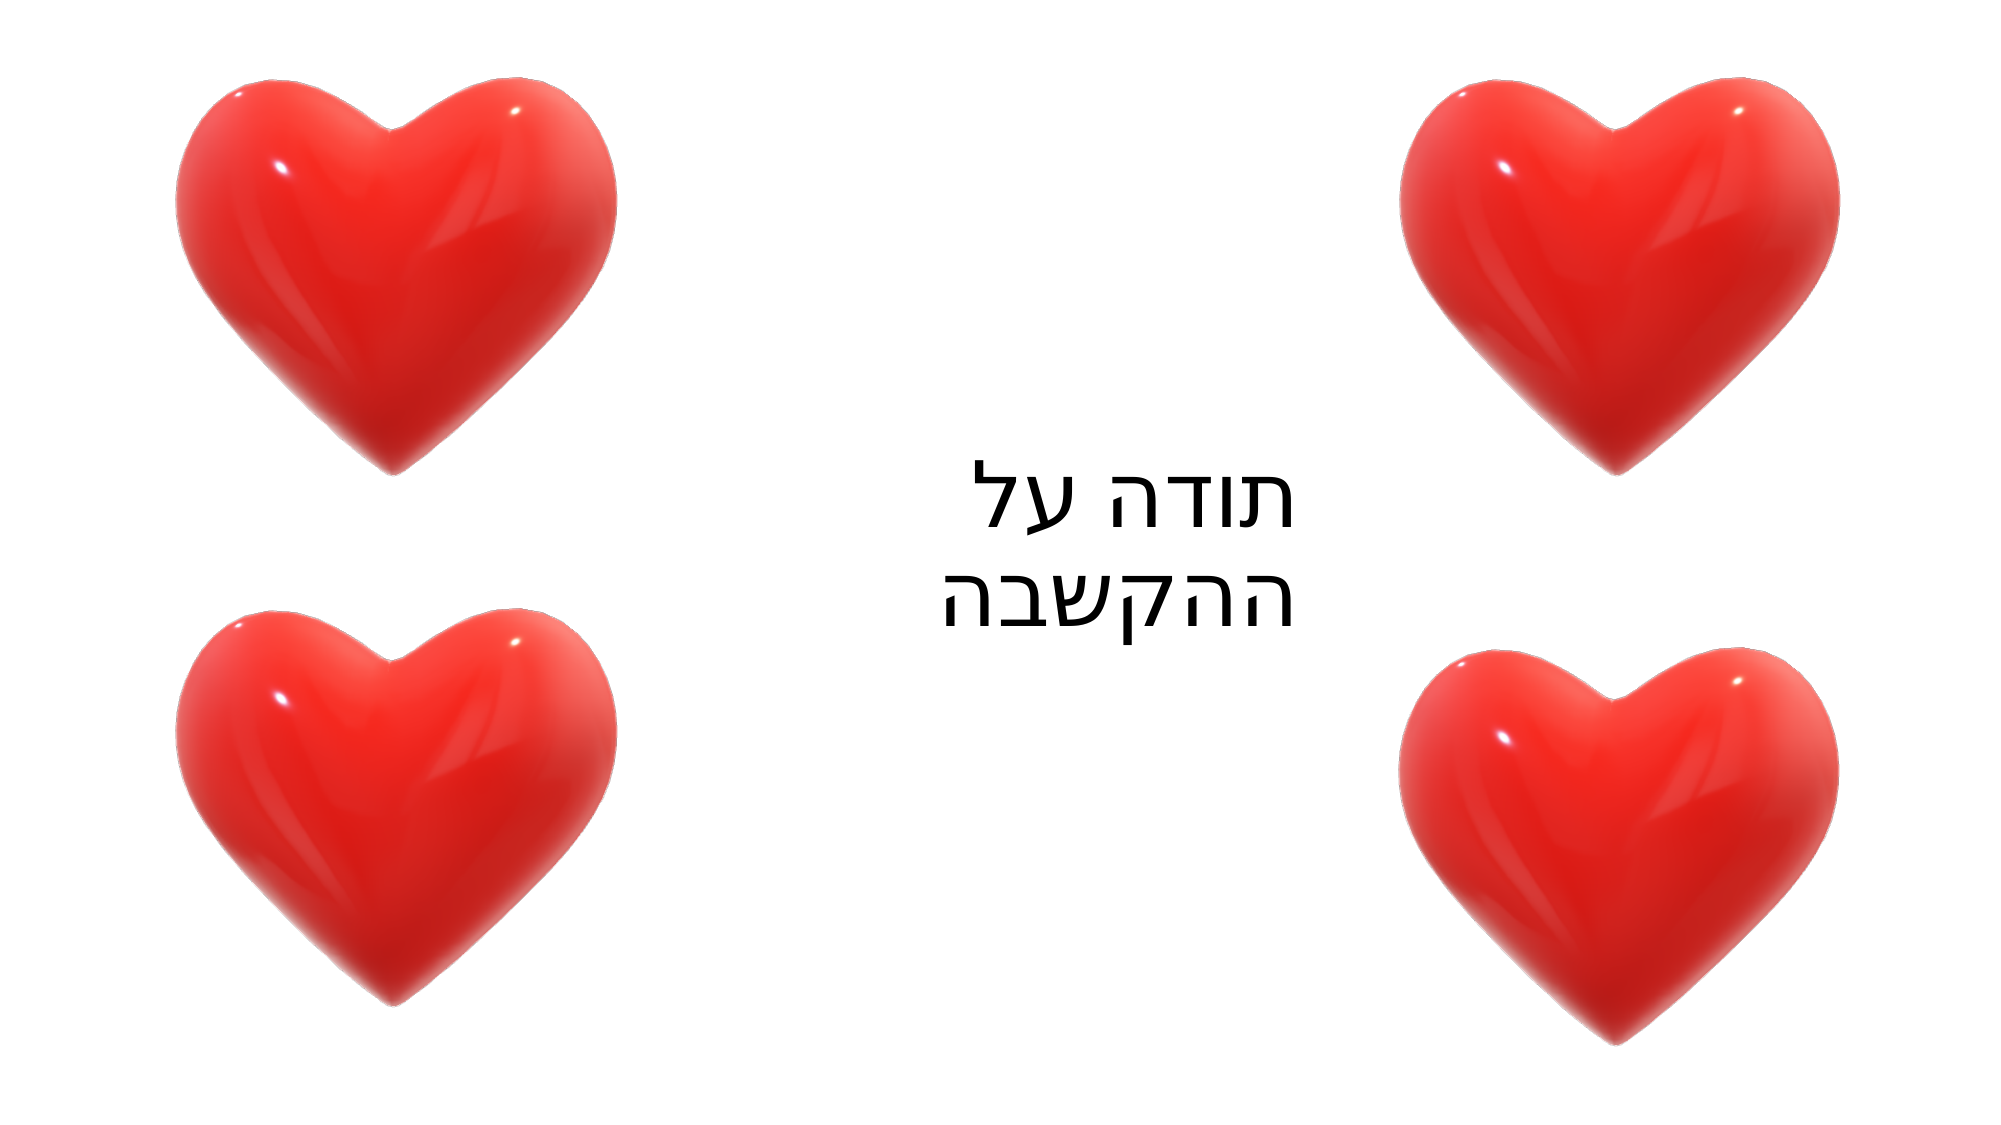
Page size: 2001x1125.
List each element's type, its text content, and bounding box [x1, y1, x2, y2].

picture [1389, 641, 1844, 1062]
picture [166, 71, 622, 492]
picture [166, 602, 622, 1023]
picture [1390, 71, 1845, 492]
title תודה על ההקשבה [621, 438, 1316, 657]
